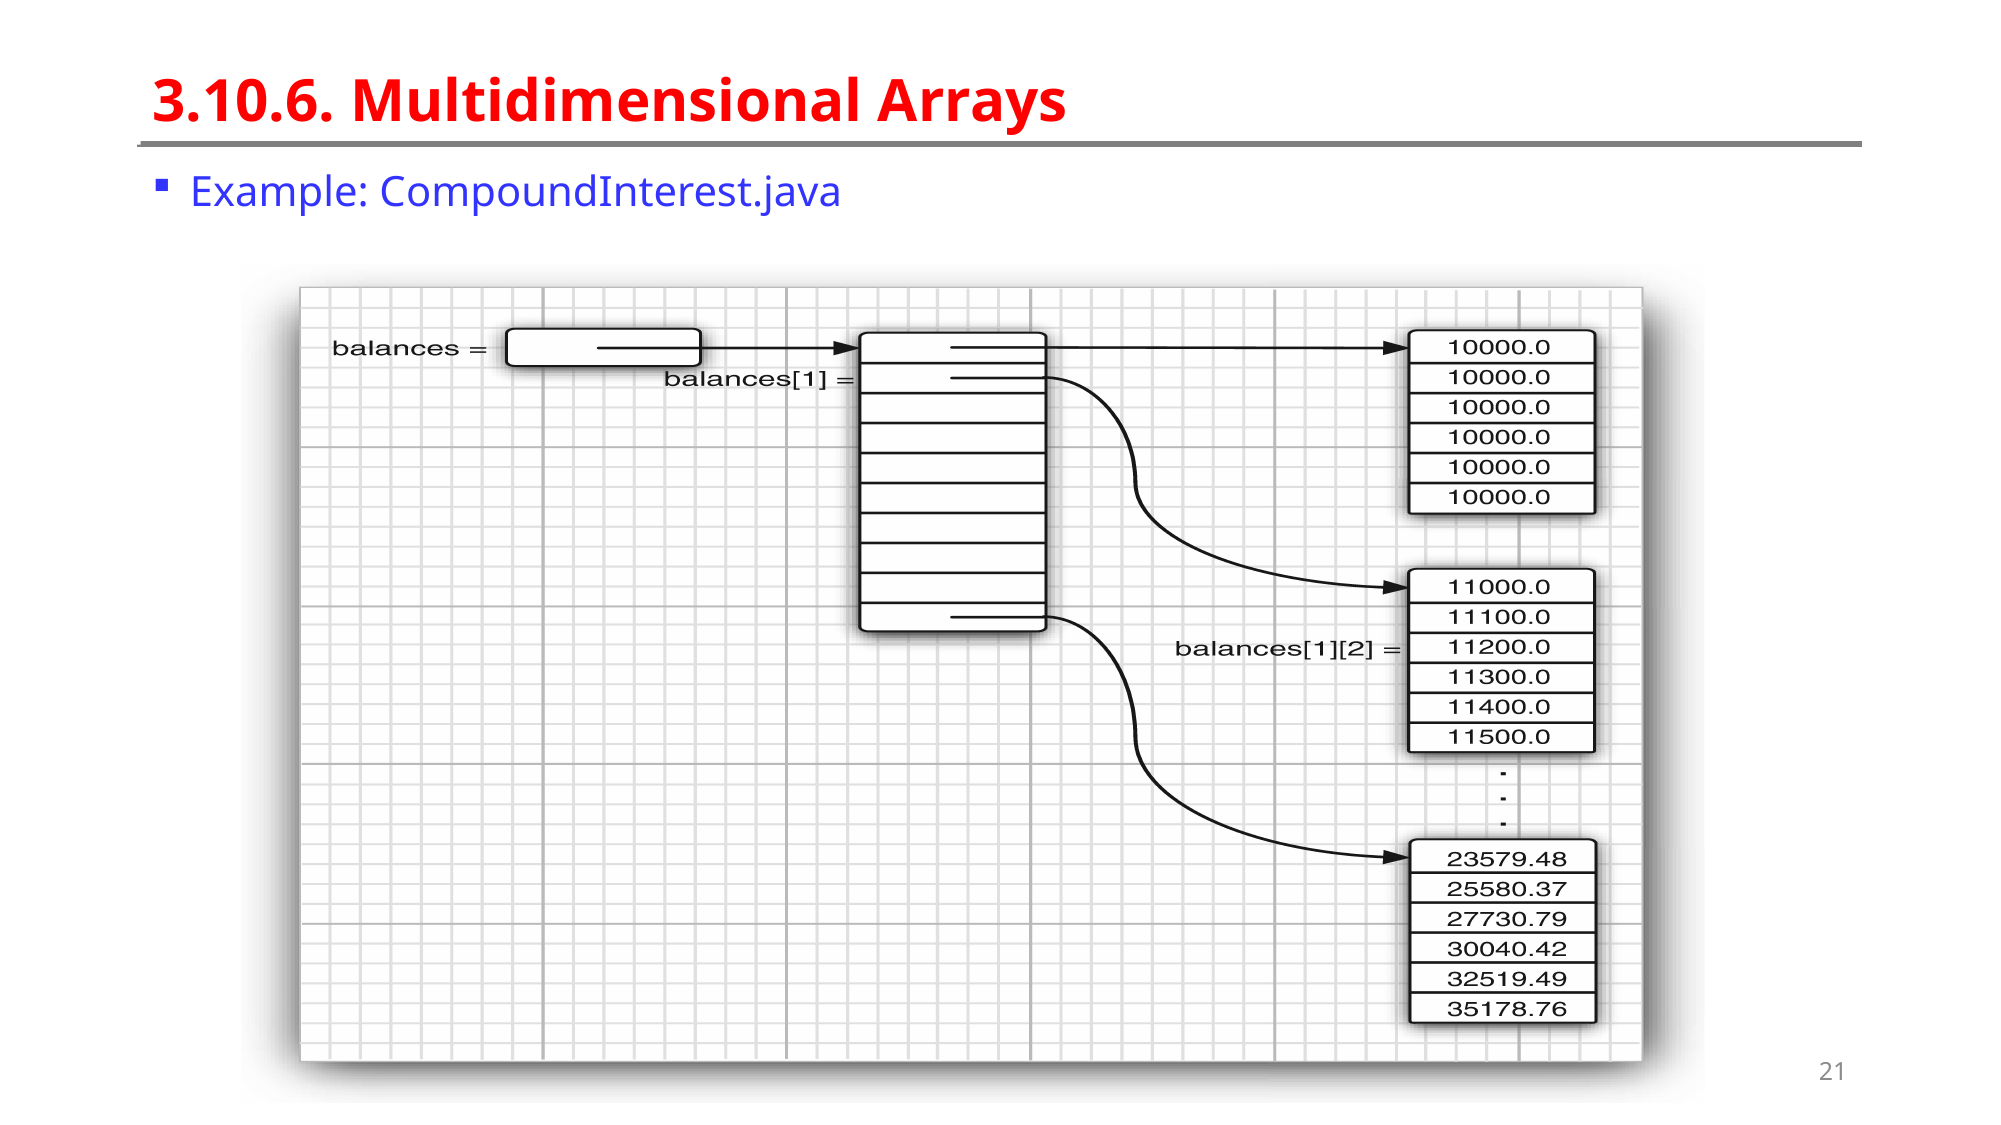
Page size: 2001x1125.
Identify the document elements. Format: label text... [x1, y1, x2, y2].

text_box [241, 264, 1705, 1103]
list Example: CompoundInterest.java [137, 162, 1863, 1014]
title 3.10.6. Multidimensional Arrays [137, 59, 1863, 145]
slide_number 21 [1705, 1042, 1863, 1103]
